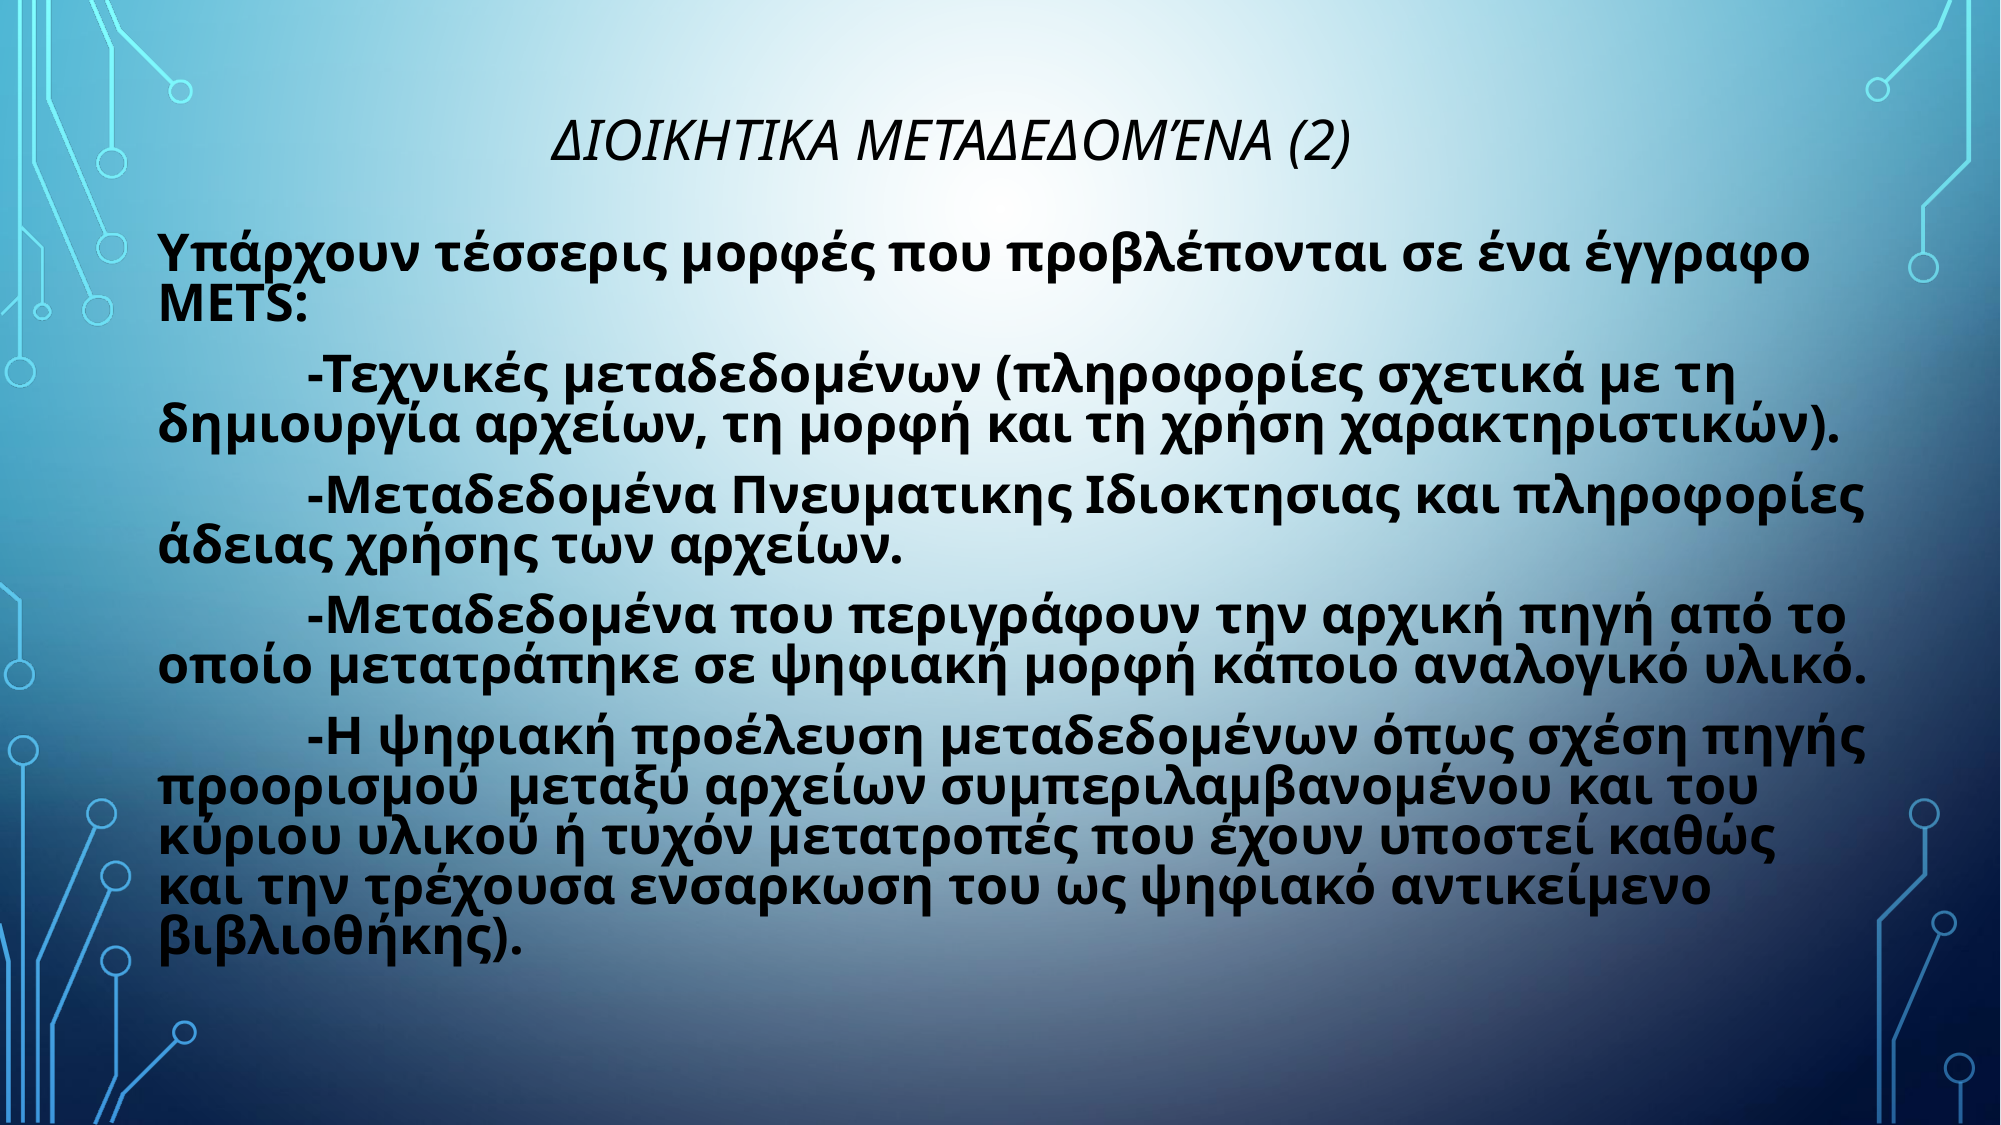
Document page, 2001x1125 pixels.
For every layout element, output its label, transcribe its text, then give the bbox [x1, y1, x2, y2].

picture [0, 0, 2001, 1125]
title ΔΙΟΙΚΗΤΙΚΑ ΜΕΤΑΔΕΔΟΜΈΝΑ (2) [537, 38, 1463, 224]
list Υπάρχουν τέσσερις μορφές που προβλέπονται σε ένα έγγραφο METS: -Τεχνικές μεταδεδομένων (πληροφορίες σχετικά με τη δημιουργία αρχείων, τη μορφή και τη χρήση χαρακτηριστικών). -Μεταδεδομένα Πνευματικης Ιδιοκτησιας και πληροφορίες άδειας χρήσης των αρχείων. -Μεταδεδομένα που περιγράφουν την αρχική πηγή από το οποίο μετατράπηκε σε ψηφιακή μορφή κάποιο αναλογικό υλικό. -Η ψηφιακή προέλευση μεταδεδομένων όπως σχέση πηγής προορισμού μεταξύ αρχείων συμπεριλαμβανομένου και του κύριου υλικού ή τυχόν μετατροπές που έχουν υποστεί καθώς και την τρέχουσα ενσαρκωση του ως ψηφιακό αντικείμενο βιβλιοθήκης). [142, 224, 1885, 1014]
